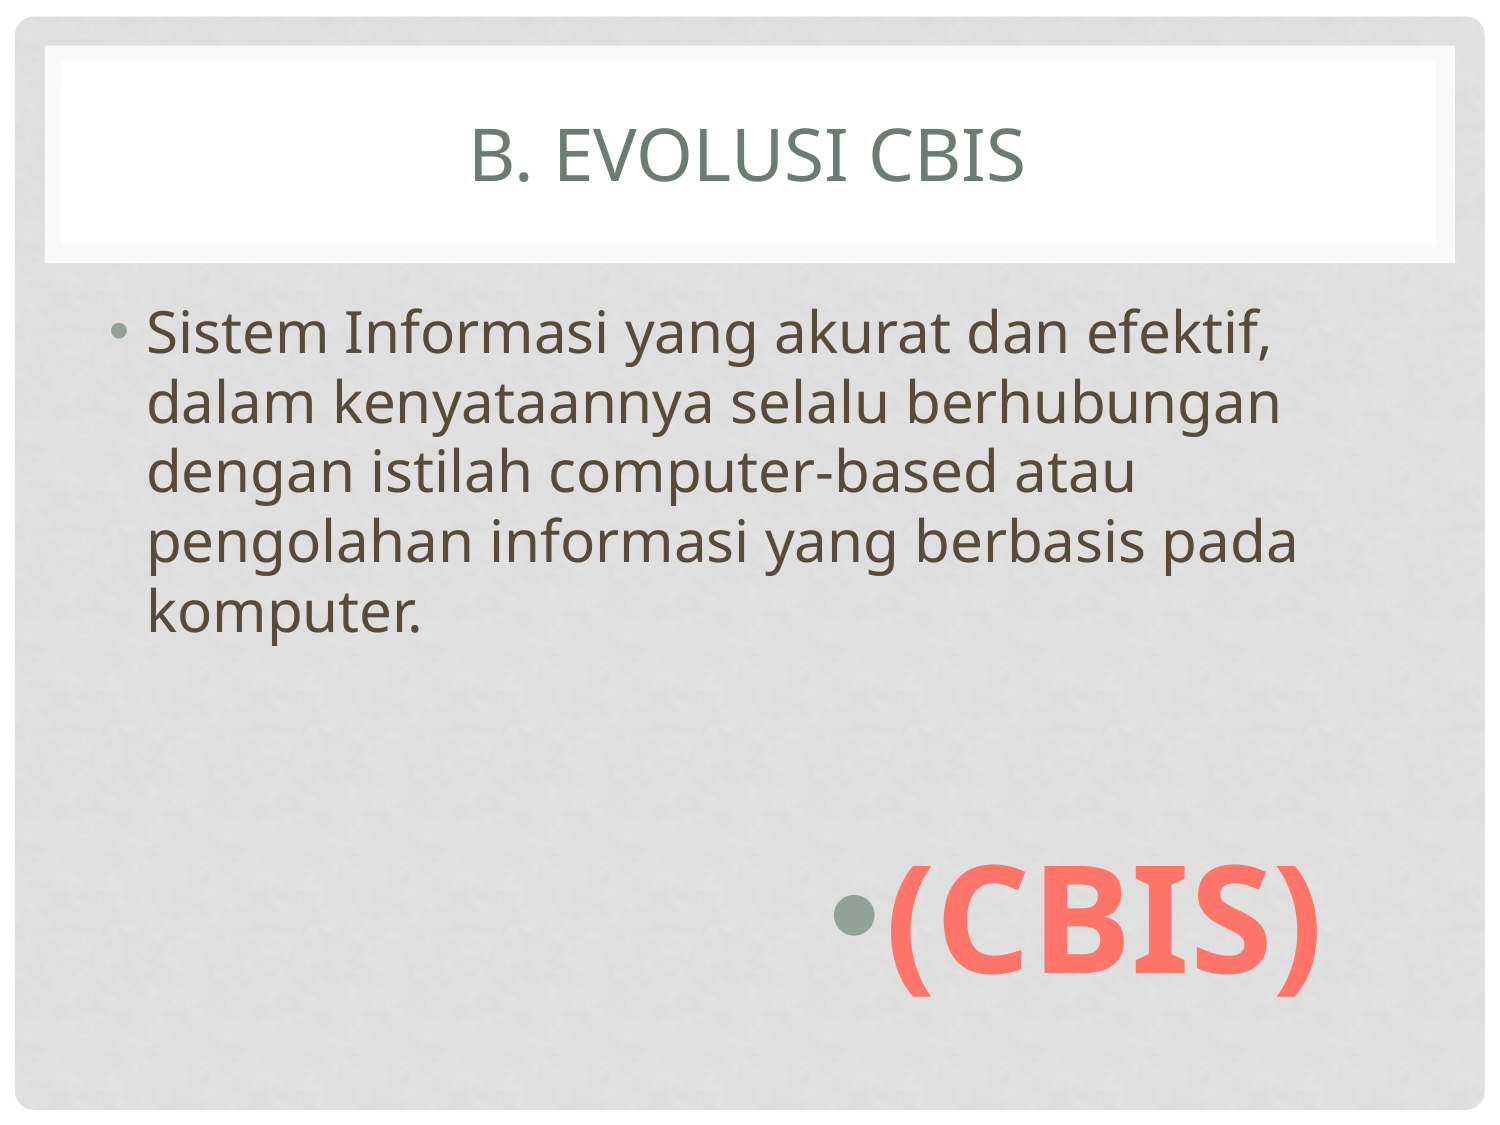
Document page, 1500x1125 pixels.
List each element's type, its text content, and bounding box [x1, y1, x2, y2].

list Sistem Informasi yang akurat dan efektif, dalam kenyataannya selalu berhubungan dengan istilah computer-based atau pengolahan informasi yang berbasis pada komputer. [75, 287, 1425, 1005]
title B. EVOLUSI CBIS [69, 66, 1425, 238]
picture [14, 16, 1485, 1110]
text_box (CBIS) [813, 816, 1462, 1079]
